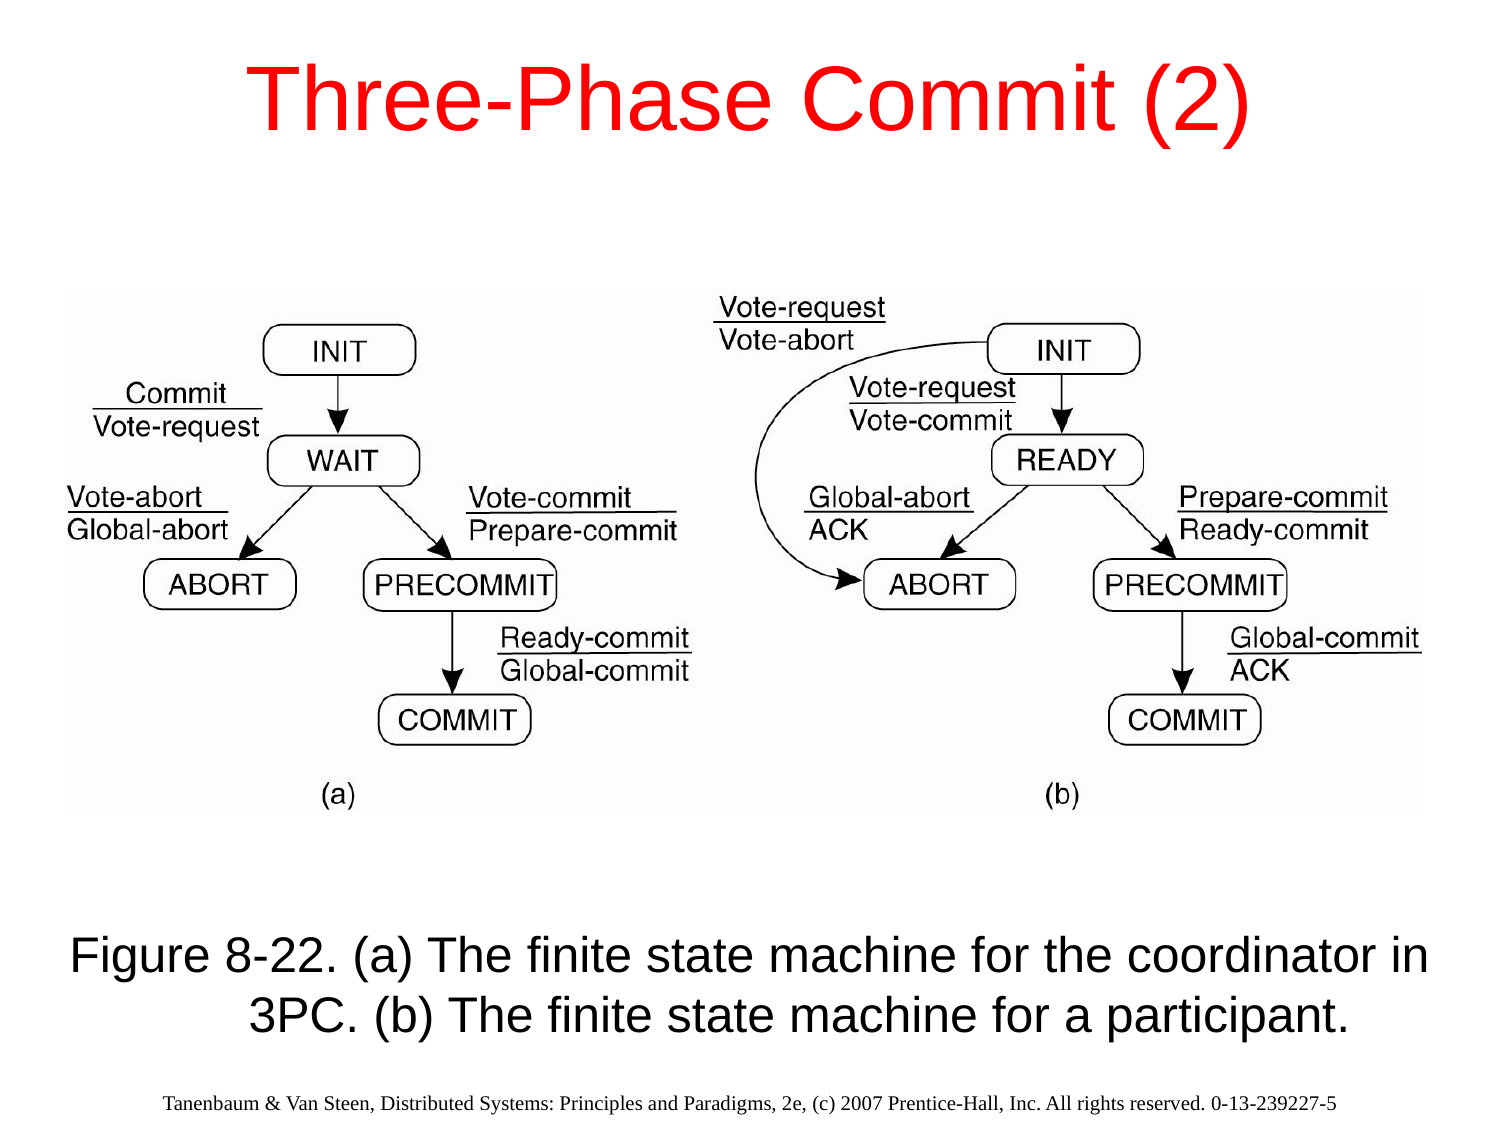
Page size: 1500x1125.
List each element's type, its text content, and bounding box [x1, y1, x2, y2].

list Figure 8-22. (a) The finite state machine for the coordinator in 3PC. (b) The finite state machine for a participant. [0, 914, 1500, 1053]
picture [65, 288, 1422, 811]
title Three-Phase Commit (2) [0, 0, 1500, 188]
footer Tanenbaum & Van Steen, Distributed Systems: Principles and Paradigms, 2e, (c) 2007 Prentice-Hall, Inc. All rights reserved. 0-13-239227-5 [0, 1082, 1500, 1111]
